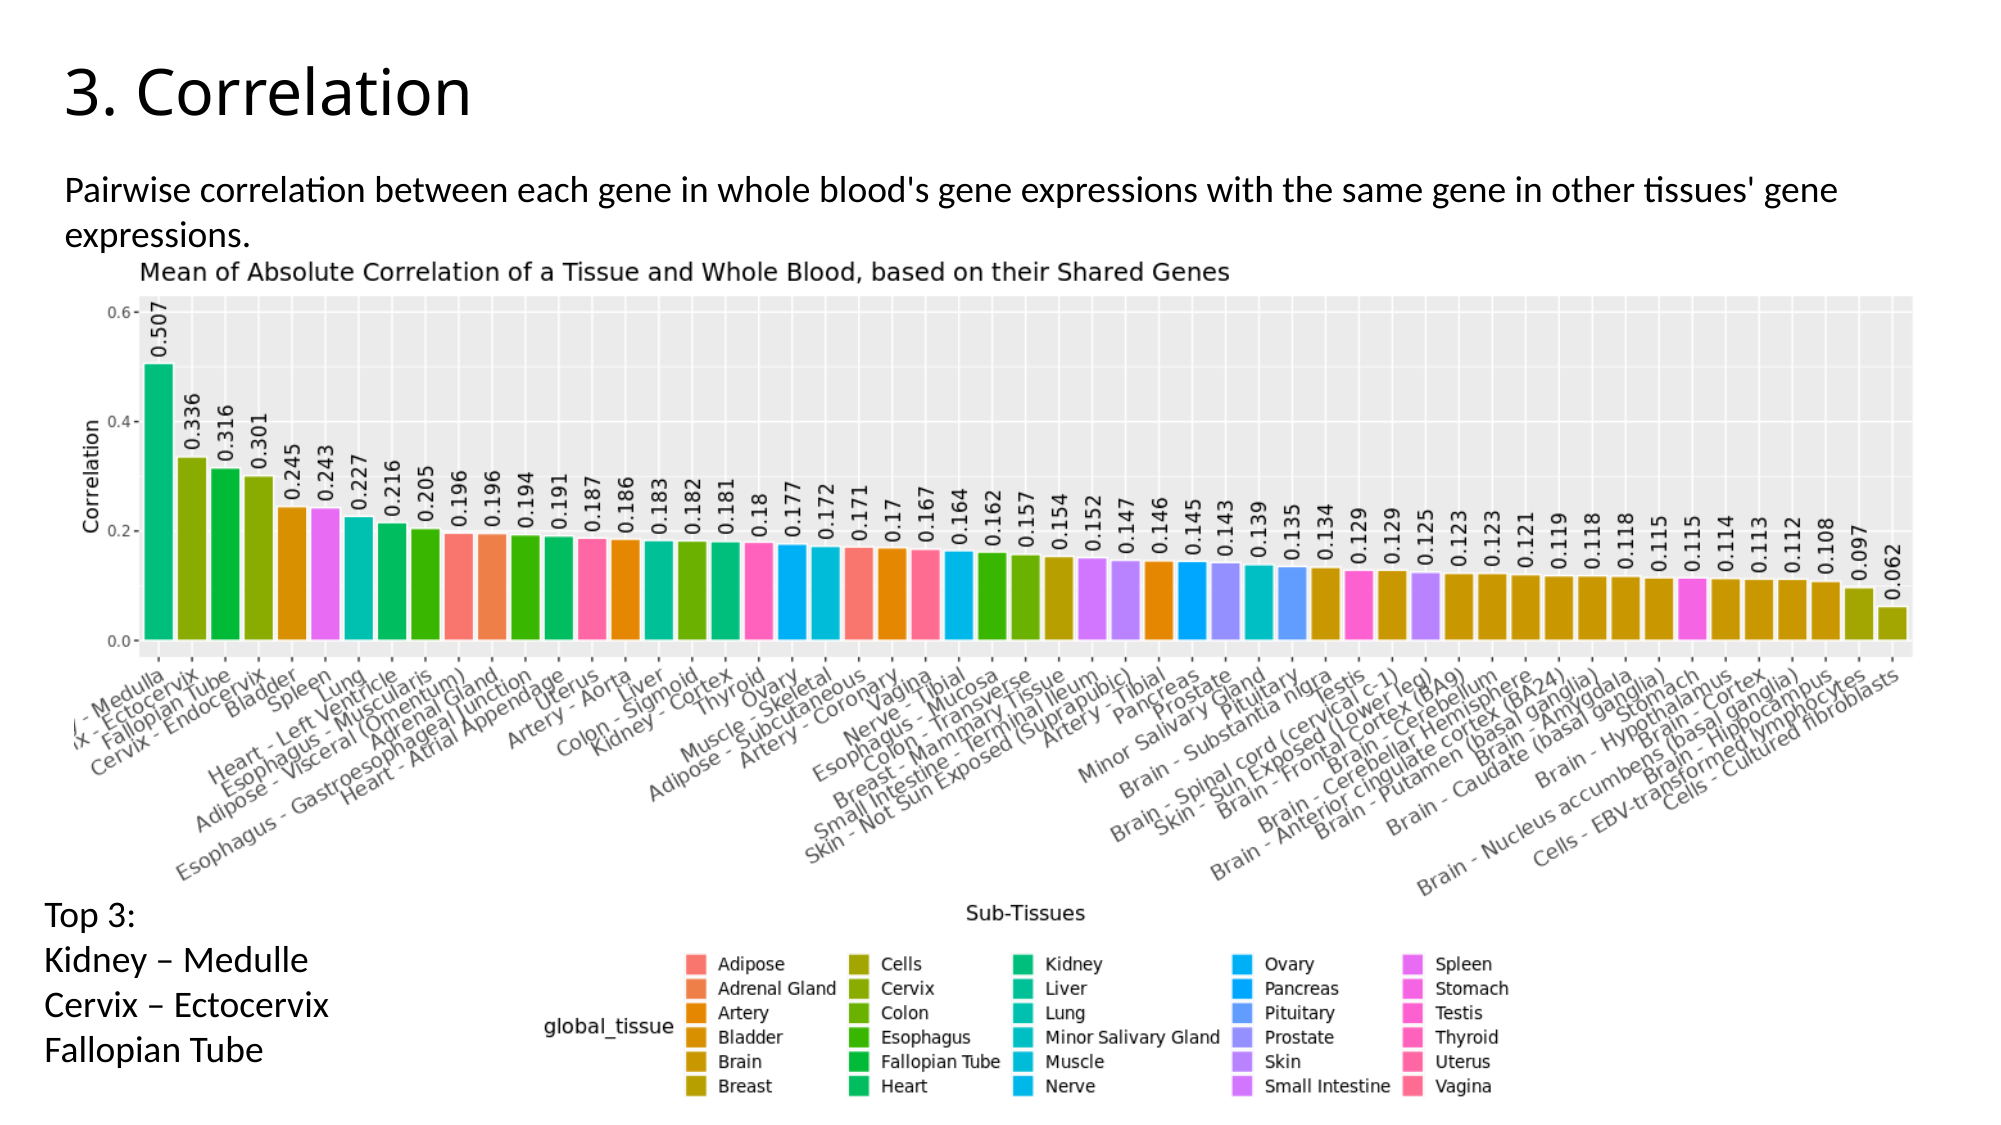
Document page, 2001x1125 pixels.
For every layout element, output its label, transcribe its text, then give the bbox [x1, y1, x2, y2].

title 3. Correlation [49, 31, 555, 158]
picture [74, 254, 1922, 1117]
text_box Pairwise correlation between each gene in whole blood's gene expressions with the same gene in other tissues' gene expressions. [49, 158, 1976, 263]
text_box Top 3: Kidney – Medulle Cervix – Ectocervix Fallopian Tube [29, 882, 74, 1078]
